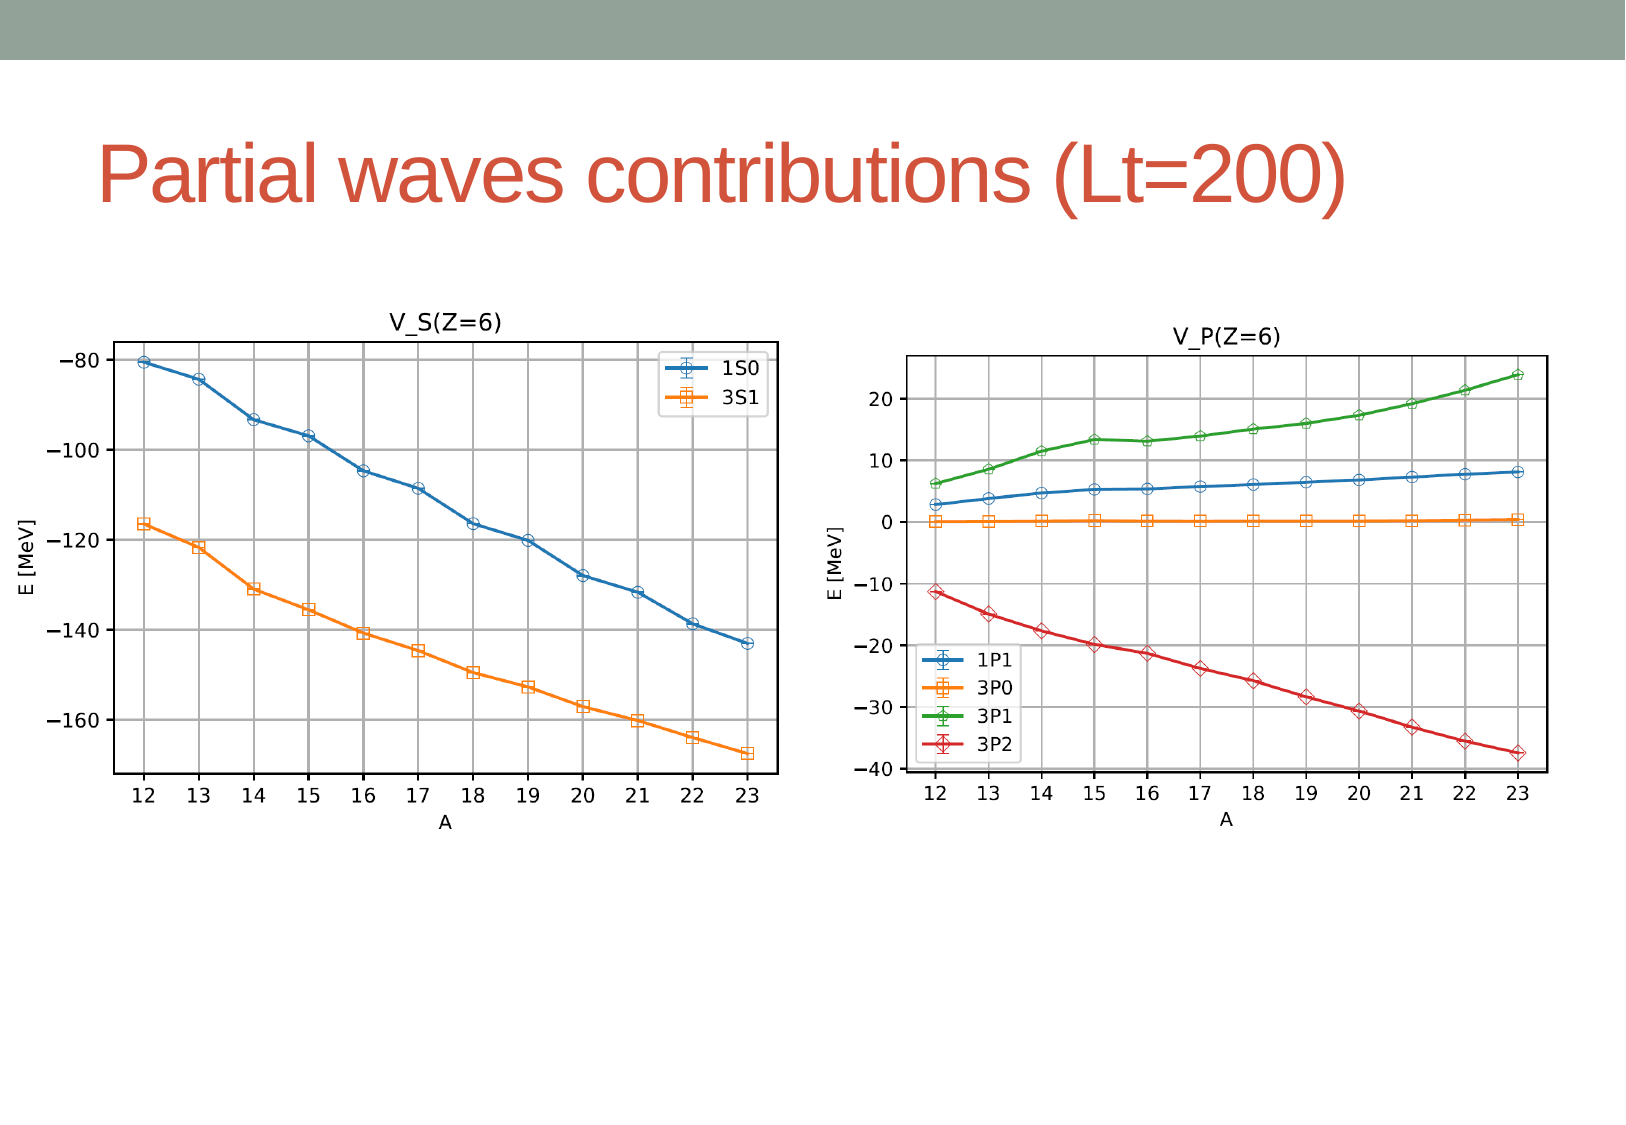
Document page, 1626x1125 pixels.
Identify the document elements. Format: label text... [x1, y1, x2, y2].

title Partial waves contributions (Lt=200) [81, 87, 1544, 250]
picture [10, 303, 1589, 834]
